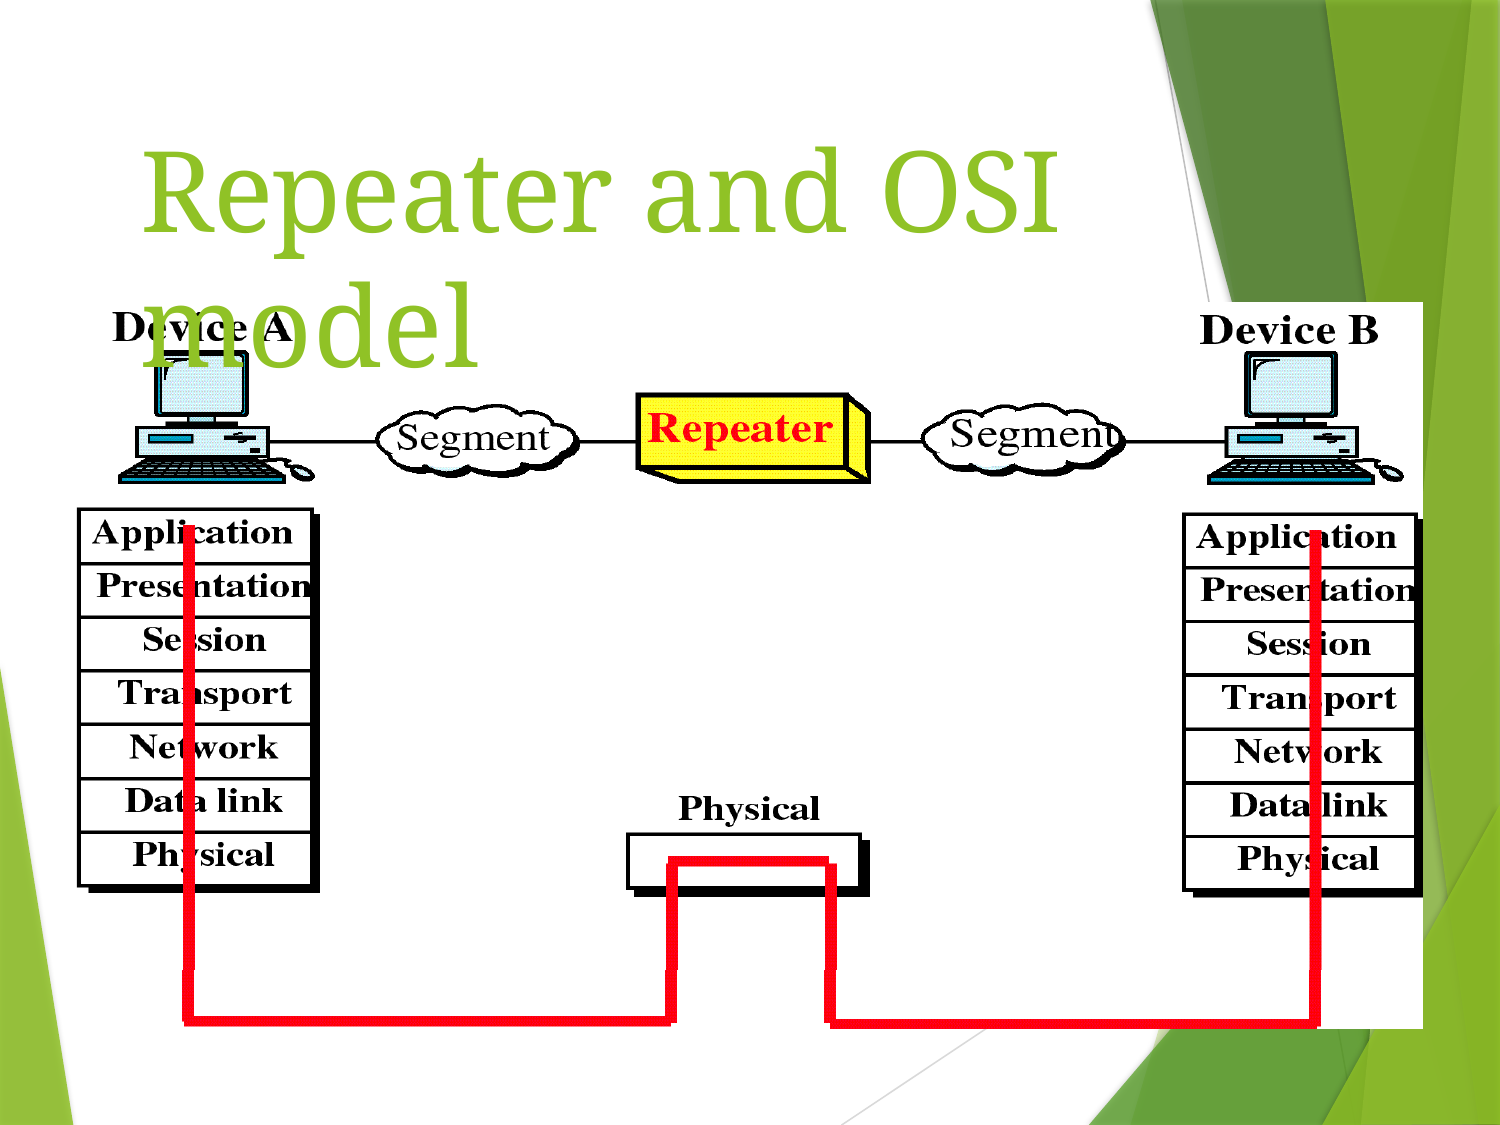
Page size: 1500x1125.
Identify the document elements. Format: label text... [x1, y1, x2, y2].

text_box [76, 302, 1424, 1030]
title Repeater and OSI model [138, 117, 1361, 301]
